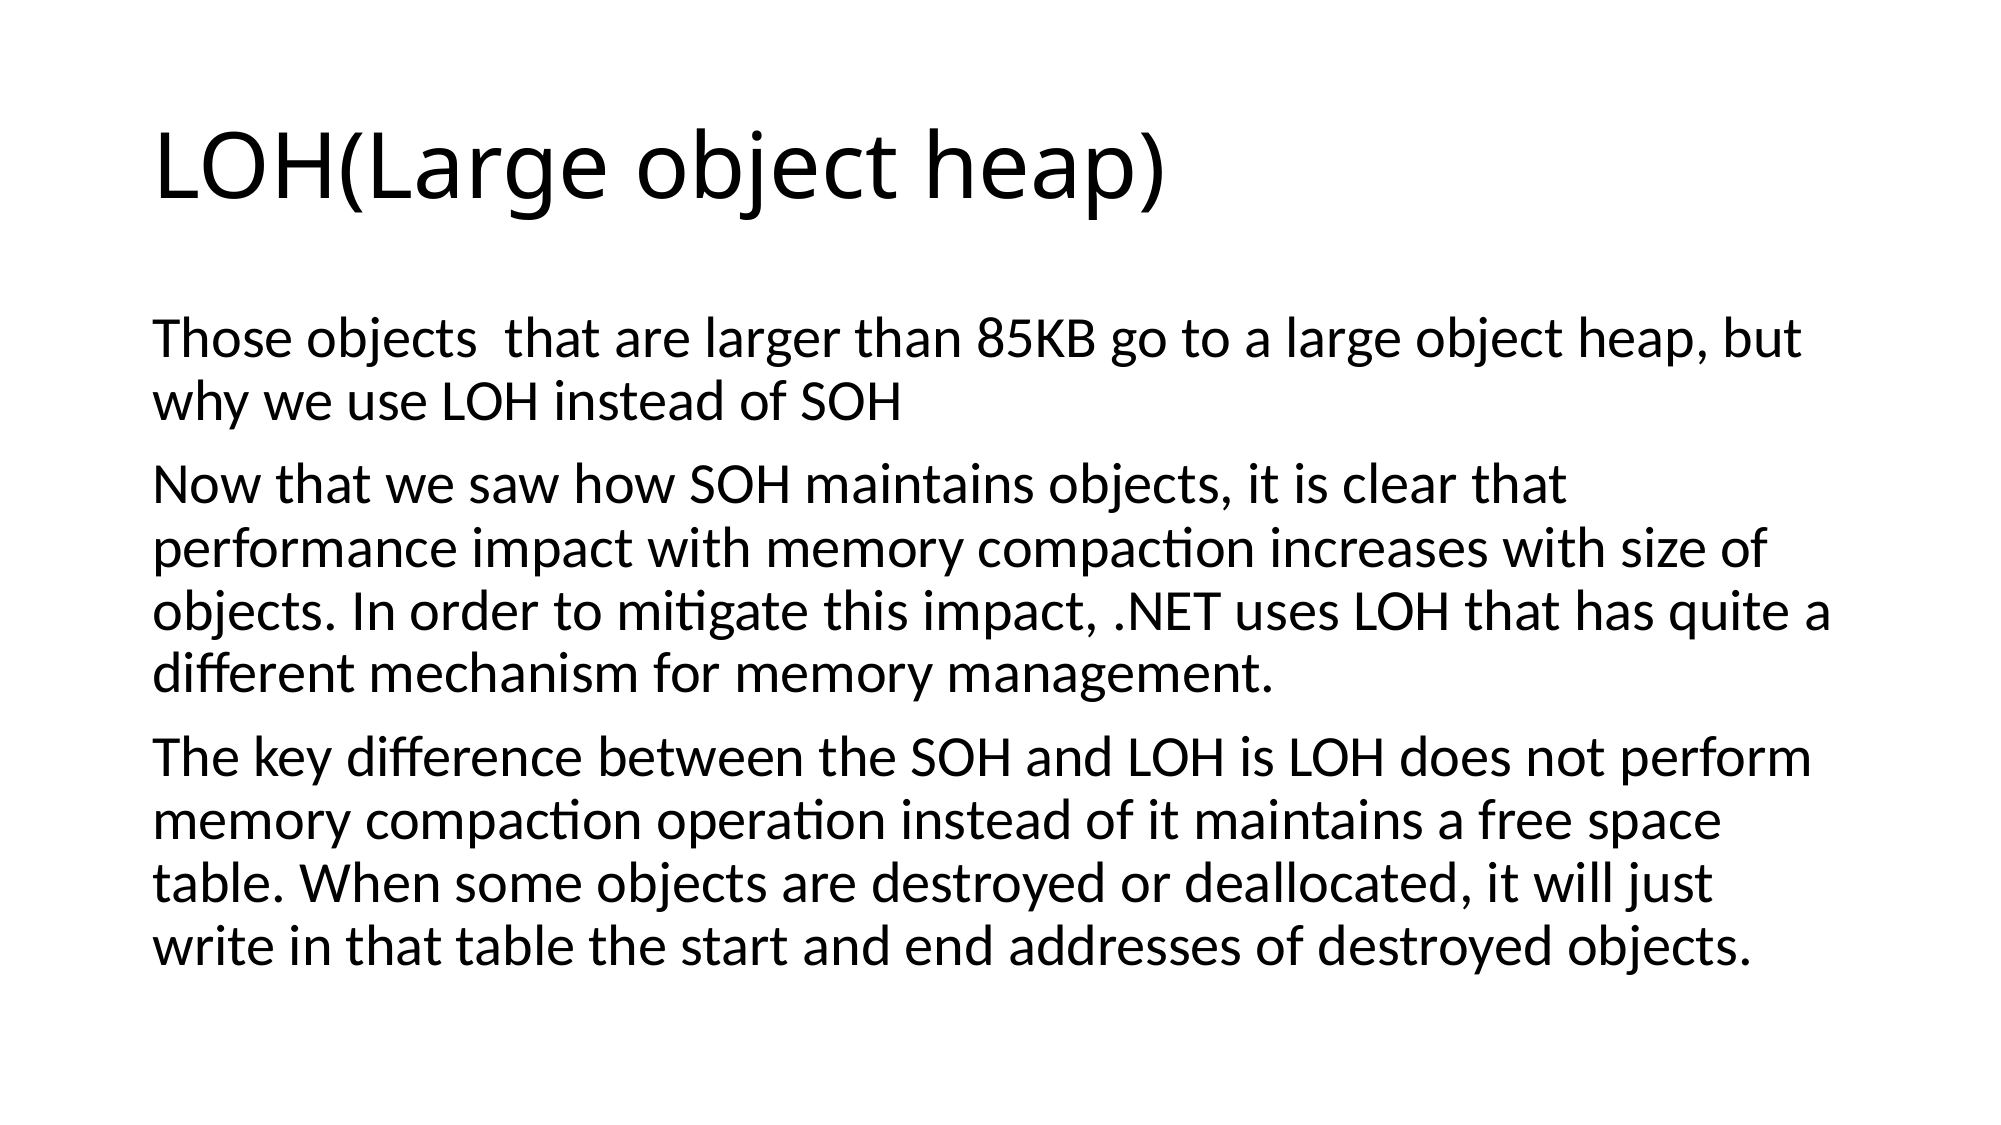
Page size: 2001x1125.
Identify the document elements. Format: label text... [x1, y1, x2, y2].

list Those objects that are larger than 85KB go to a large object heap, but why we use LOH instead of SOH Now that we saw how SOH maintains objects, it is clear that performance impact with memory compaction increases with size of objects. In order to mitigate this impact, .NET uses LOH that has quite a different mechanism for memory management. The key difference between the SOH and LOH is LOH does not perform memory compaction operation instead of it maintains a free space table. When some objects are destroyed or deallocated, it will just write in that table the start and end addresses of destroyed objects. [137, 299, 1863, 1091]
title LOH(Large object heap) [137, 59, 1863, 278]
